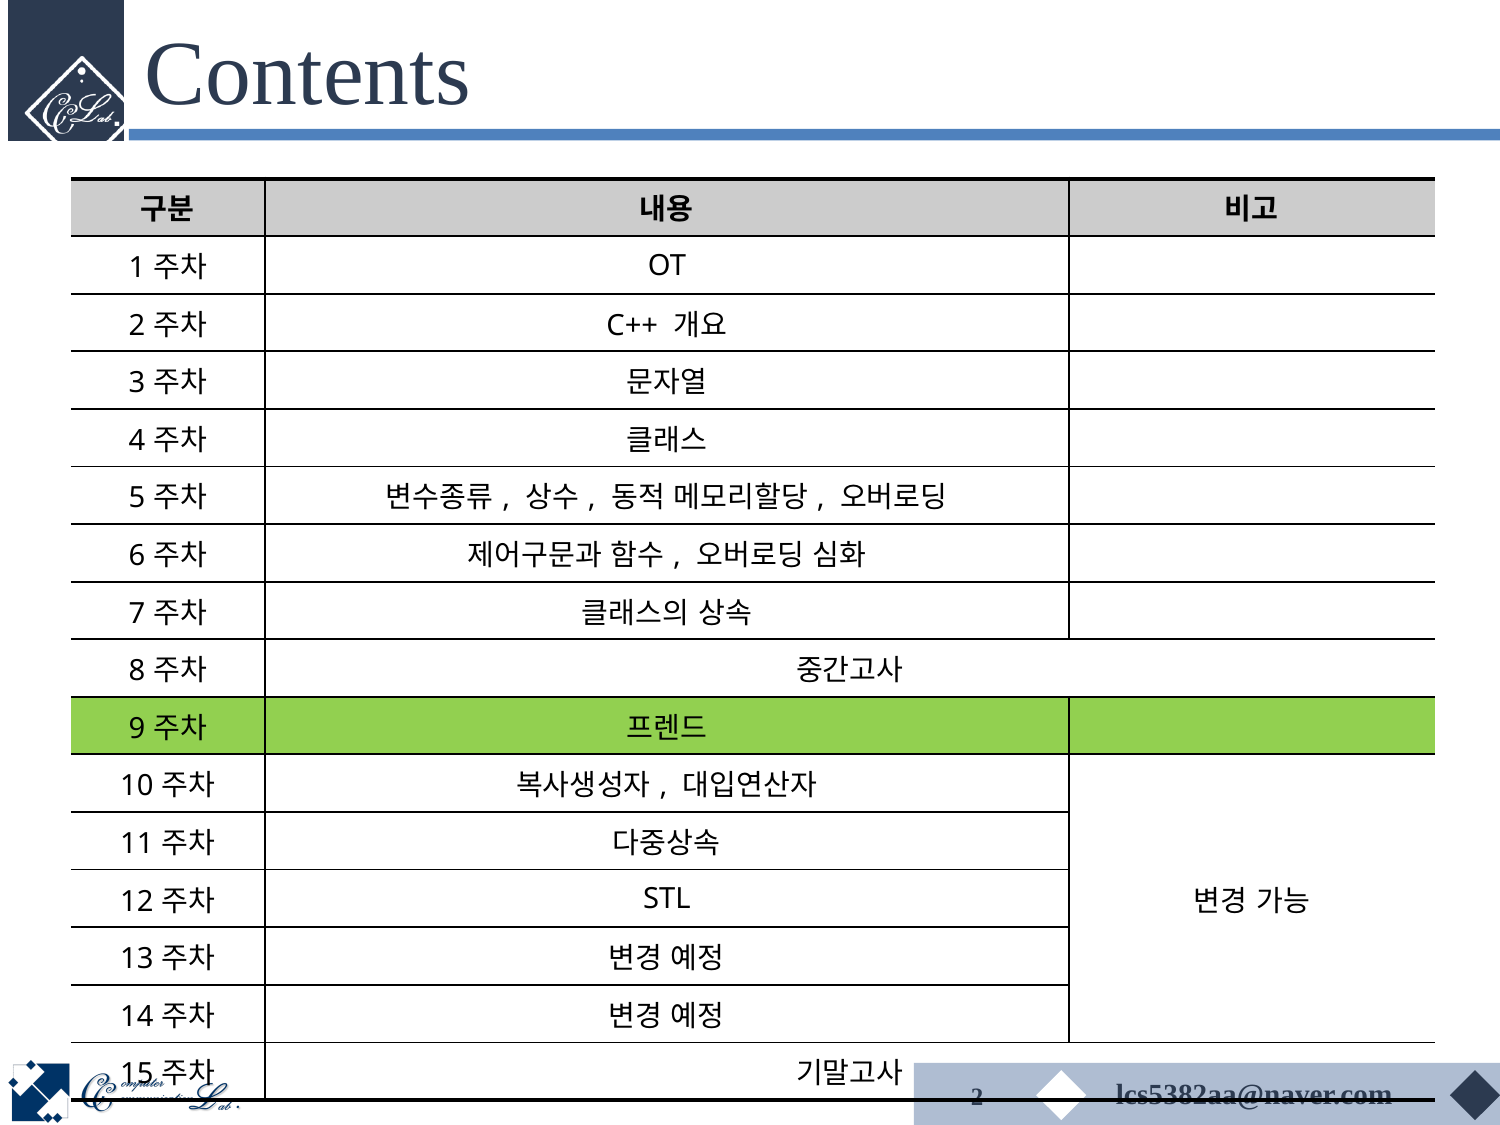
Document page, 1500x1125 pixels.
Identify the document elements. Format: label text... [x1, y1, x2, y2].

table_cell OT [266, 237, 1068, 293]
table_cell [1070, 410, 1435, 466]
table_cell [1070, 583, 1435, 638]
table_cell 복사생성자, 대입연산자 [266, 755, 1068, 811]
table_cell 5주차 [71, 467, 264, 523]
table_cell 4주차 [71, 410, 264, 466]
table_cell 프렌드 [266, 698, 1068, 753]
table_cell 문자열 [266, 352, 1068, 408]
table_cell 1주차 [71, 237, 264, 293]
table_cell STL [266, 870, 1068, 926]
table_cell 변경 예정 [266, 986, 1068, 1042]
table_cell [1070, 352, 1435, 408]
table_cell [1070, 237, 1435, 293]
picture [8, 0, 124, 141]
table_cell 11주차 [71, 813, 264, 869]
table_cell 변수종류, 상수, 동적 메모리할당, 오버로딩 [266, 467, 1068, 523]
table_cell 9주차 [71, 698, 264, 753]
table_cell 기말고사 [266, 1043, 1435, 1098]
table_cell 제어구문과 함수, 오버로딩 심화 [266, 525, 1068, 581]
table_cell [1070, 467, 1435, 523]
table_cell 13주차 [71, 928, 264, 984]
table_header 구분 [71, 181, 264, 235]
table_cell 2주차 [71, 295, 264, 350]
table_header 비고 [1070, 181, 1435, 235]
table_cell C++ 개요 [266, 295, 1068, 350]
table_cell 중간고사 [266, 640, 1435, 696]
table_cell 클래스 [266, 410, 1068, 466]
picture [7, 1058, 243, 1125]
table_cell 변경 예정 [266, 928, 1068, 984]
table_cell [1070, 698, 1435, 753]
table_cell 14주차 [71, 986, 264, 1042]
table_cell 15주차 [71, 1043, 264, 1098]
table_cell [1070, 295, 1435, 350]
table_cell 10주차 [71, 755, 264, 811]
title Contents [129, 10, 1474, 126]
table_cell 클래스의 상속 [266, 583, 1068, 638]
table_cell 3주차 [71, 352, 264, 408]
table_cell 변경 가능 [1070, 755, 1435, 1042]
table_cell 8주차 [71, 640, 264, 696]
table_cell 12주차 [71, 870, 264, 926]
table_cell 다중상속 [266, 813, 1068, 869]
table_cell [1070, 525, 1435, 581]
table_header 내용 [266, 181, 1068, 235]
table_cell 6주차 [71, 525, 264, 581]
table_cell 7주차 [71, 583, 264, 638]
